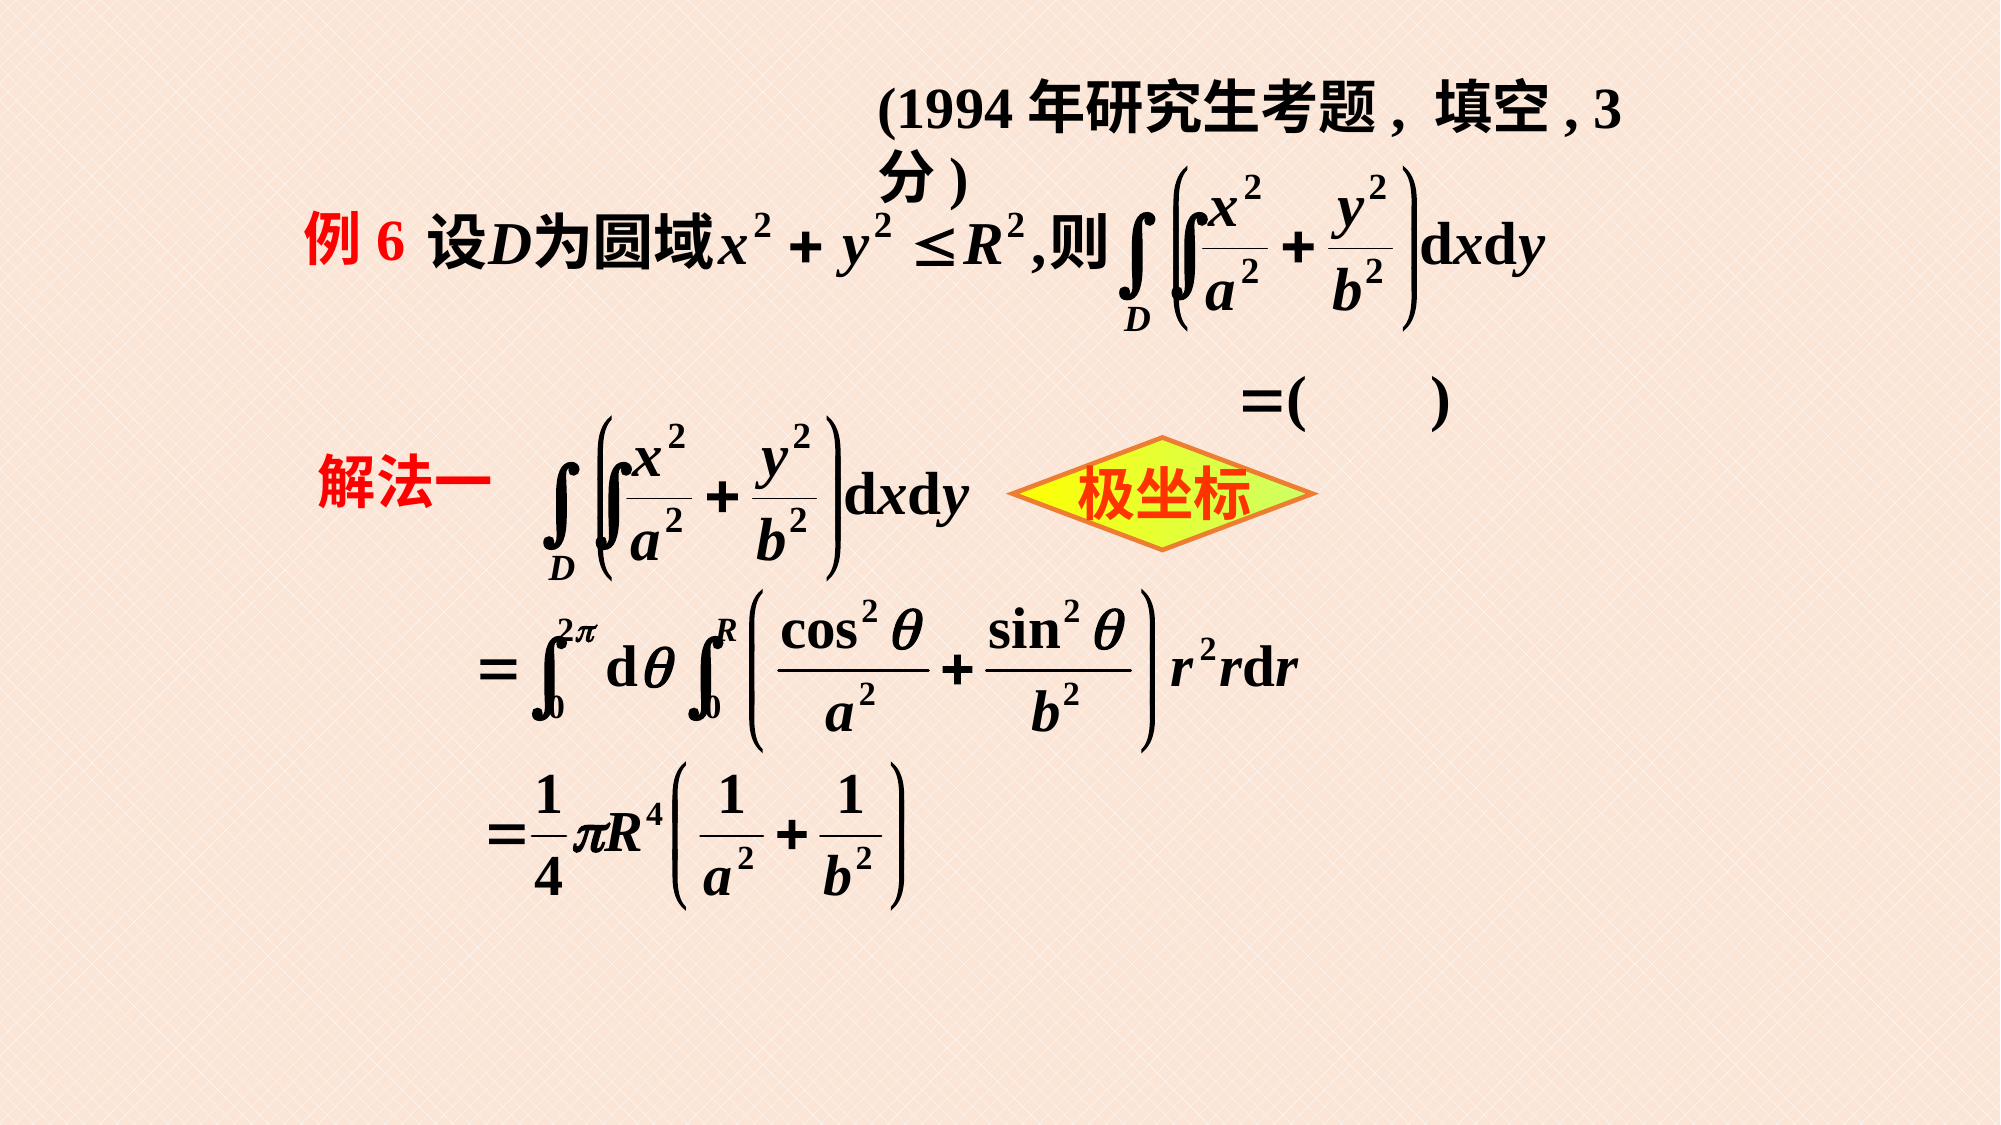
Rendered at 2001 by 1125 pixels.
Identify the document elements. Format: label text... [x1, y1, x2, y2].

text_box (1994年研究生考题, 填空, 3分) [862, 62, 1688, 218]
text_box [530, 412, 975, 578]
text_box 例6 [289, 195, 421, 280]
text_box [1228, 362, 1463, 446]
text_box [1012, 437, 1313, 550]
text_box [424, 162, 1550, 337]
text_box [466, 578, 1313, 765]
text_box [474, 749, 921, 919]
text_box 解法一 [303, 437, 525, 523]
